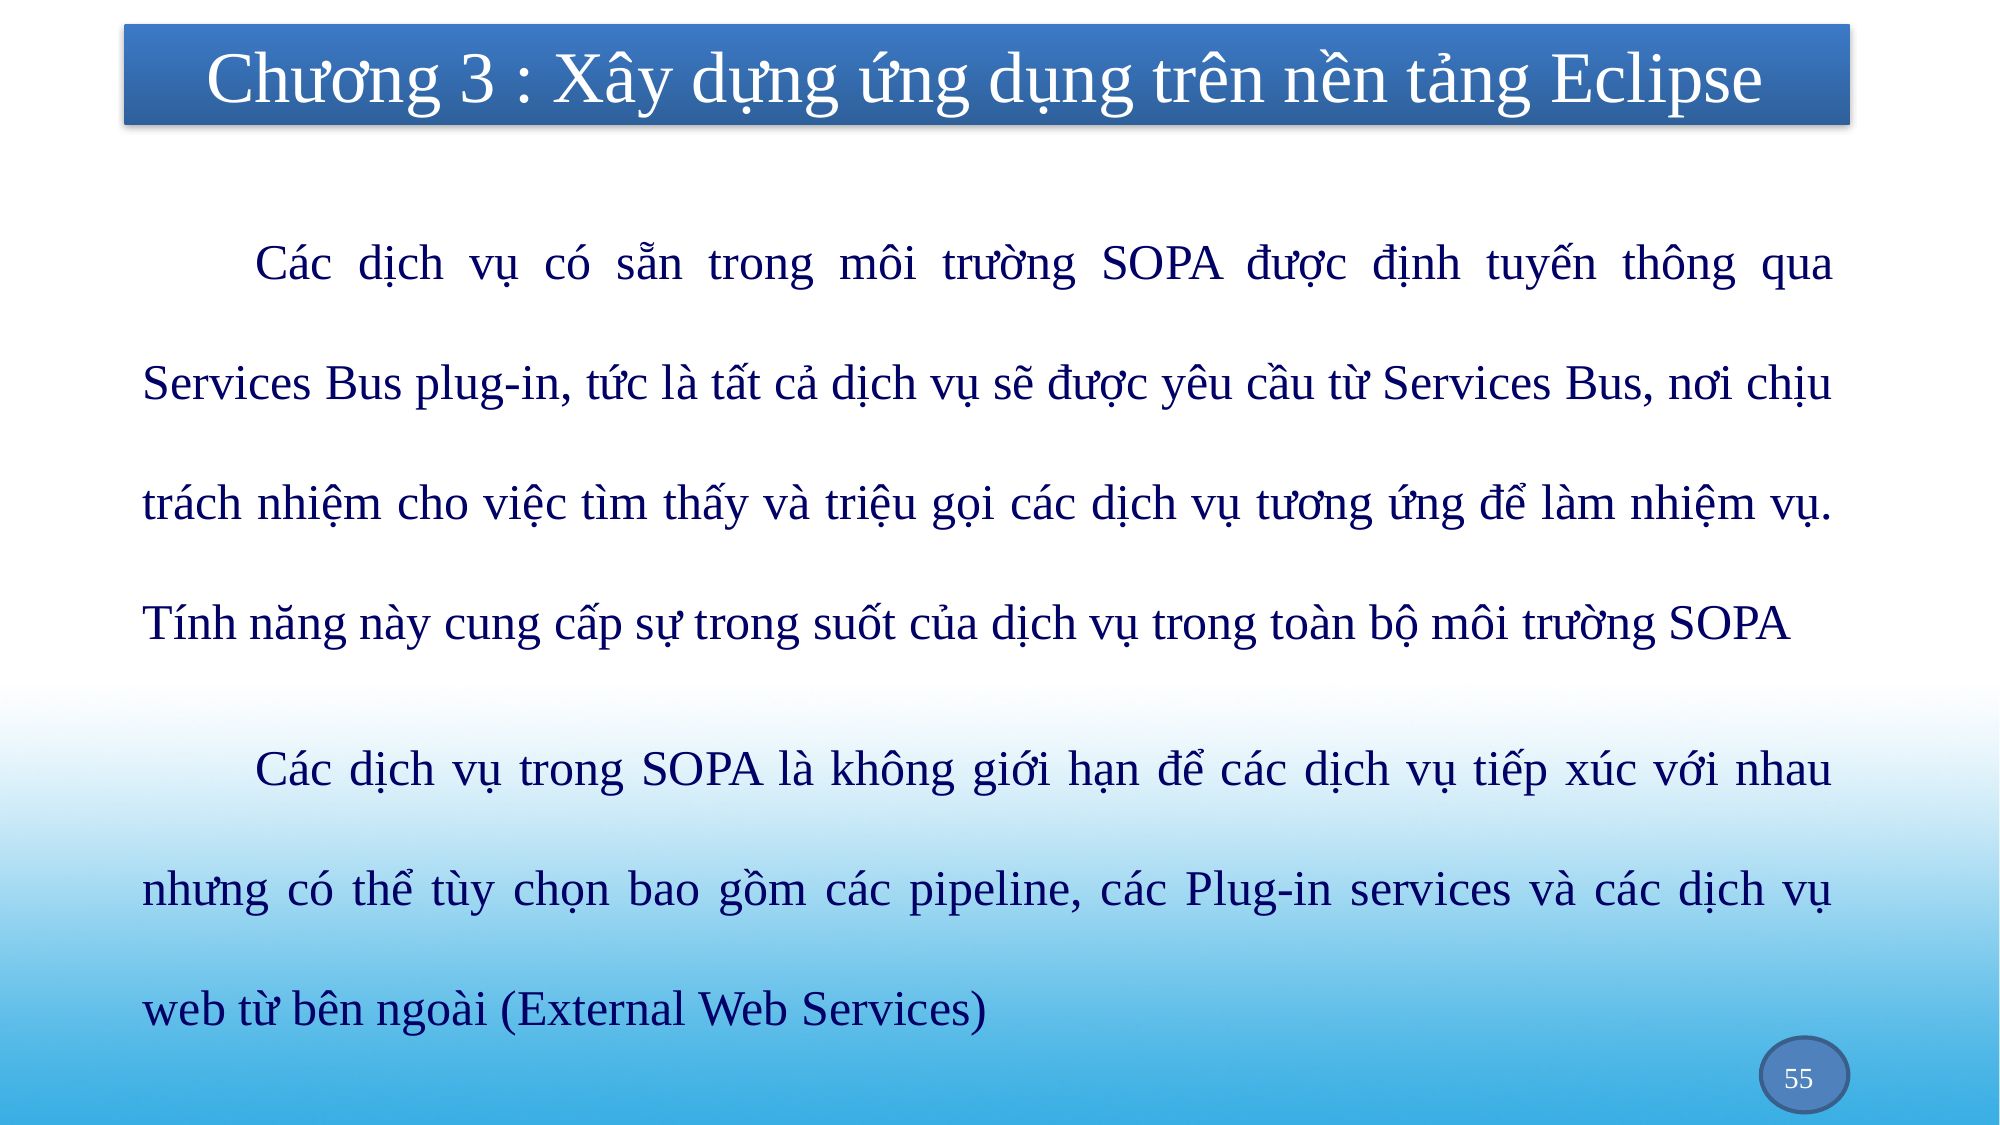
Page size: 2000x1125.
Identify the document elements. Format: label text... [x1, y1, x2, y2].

picture [0, 0, 2000, 1125]
title Chương 3 : Xây dựng ứng dụng trên nền tảng Eclipse [124, 22, 1850, 125]
list Các dịch vụ có sẵn trong môi trường SOPA được định tuyến thông qua Services Bus plug-in, tức là tất cả dịch vụ sẽ được yêu cầu từ Services Bus, nơi chịu trách nhiệm cho việc tìm thấy và triệu gọi các dịch vụ tương ứng để làm nhiệm vụ. Tính năng này cung cấp sự trong suốt của dịch vụ trong toàn bộ môi trường SOPA Các dịch vụ trong SOPA là không giới hạn để các dịch vụ tiếp xúc với nhau nhưng có thể tùy chọn bao gồm các pipeline, các Plug-in services và các dịch vụ web từ bên ngoài (External Web Services) [127, 162, 1850, 1125]
